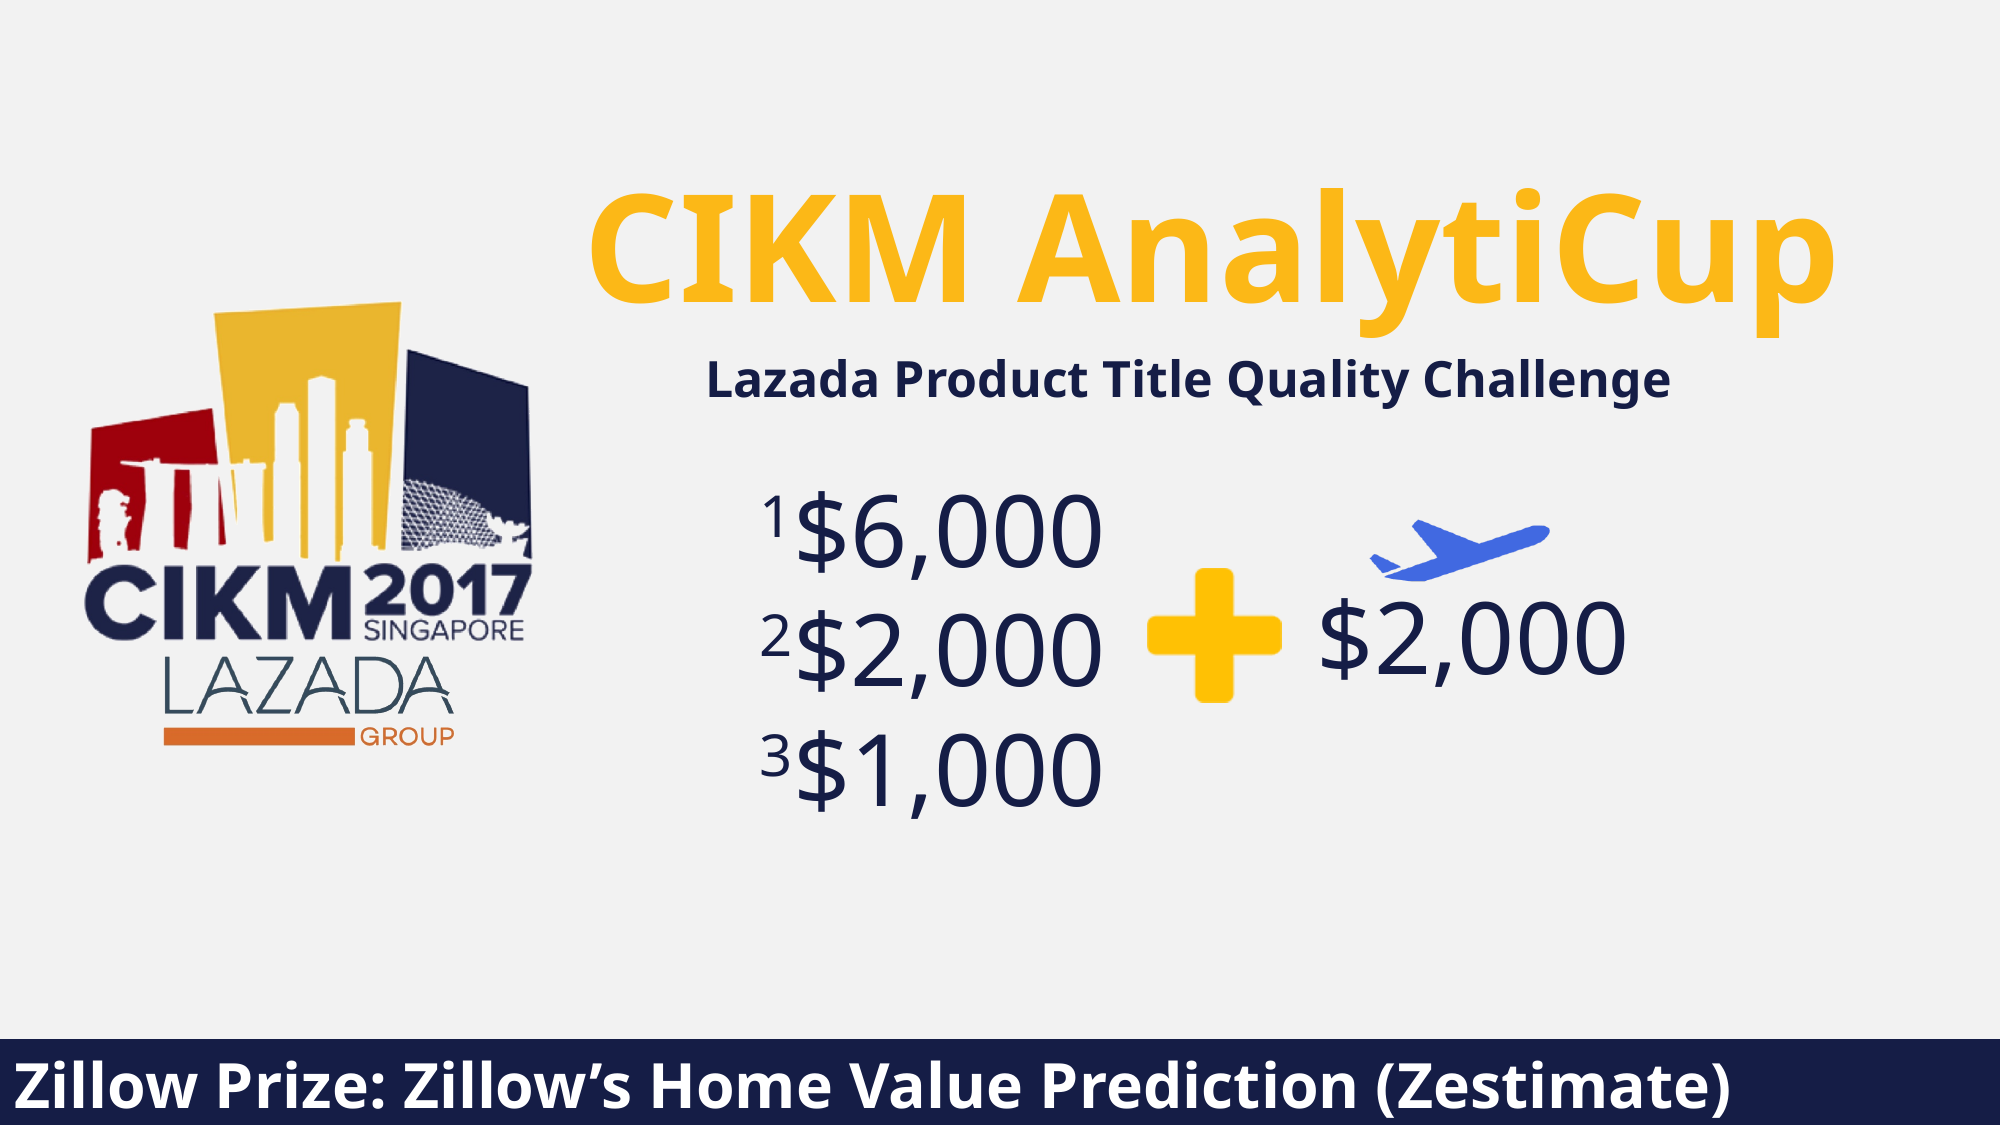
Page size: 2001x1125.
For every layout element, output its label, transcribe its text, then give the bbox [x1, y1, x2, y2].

text_box Zillow Prize: Zillow’s Home Value Prediction (Zestimate) $1,200,000 [0, 1039, 2000, 1125]
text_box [745, 459, 1678, 839]
text_box Lazada Product Title Quality Challenge [690, 340, 1687, 416]
picture [83, 299, 533, 756]
text_box CIKM AnalytiCup [569, 145, 2000, 341]
picture [1369, 459, 1550, 641]
